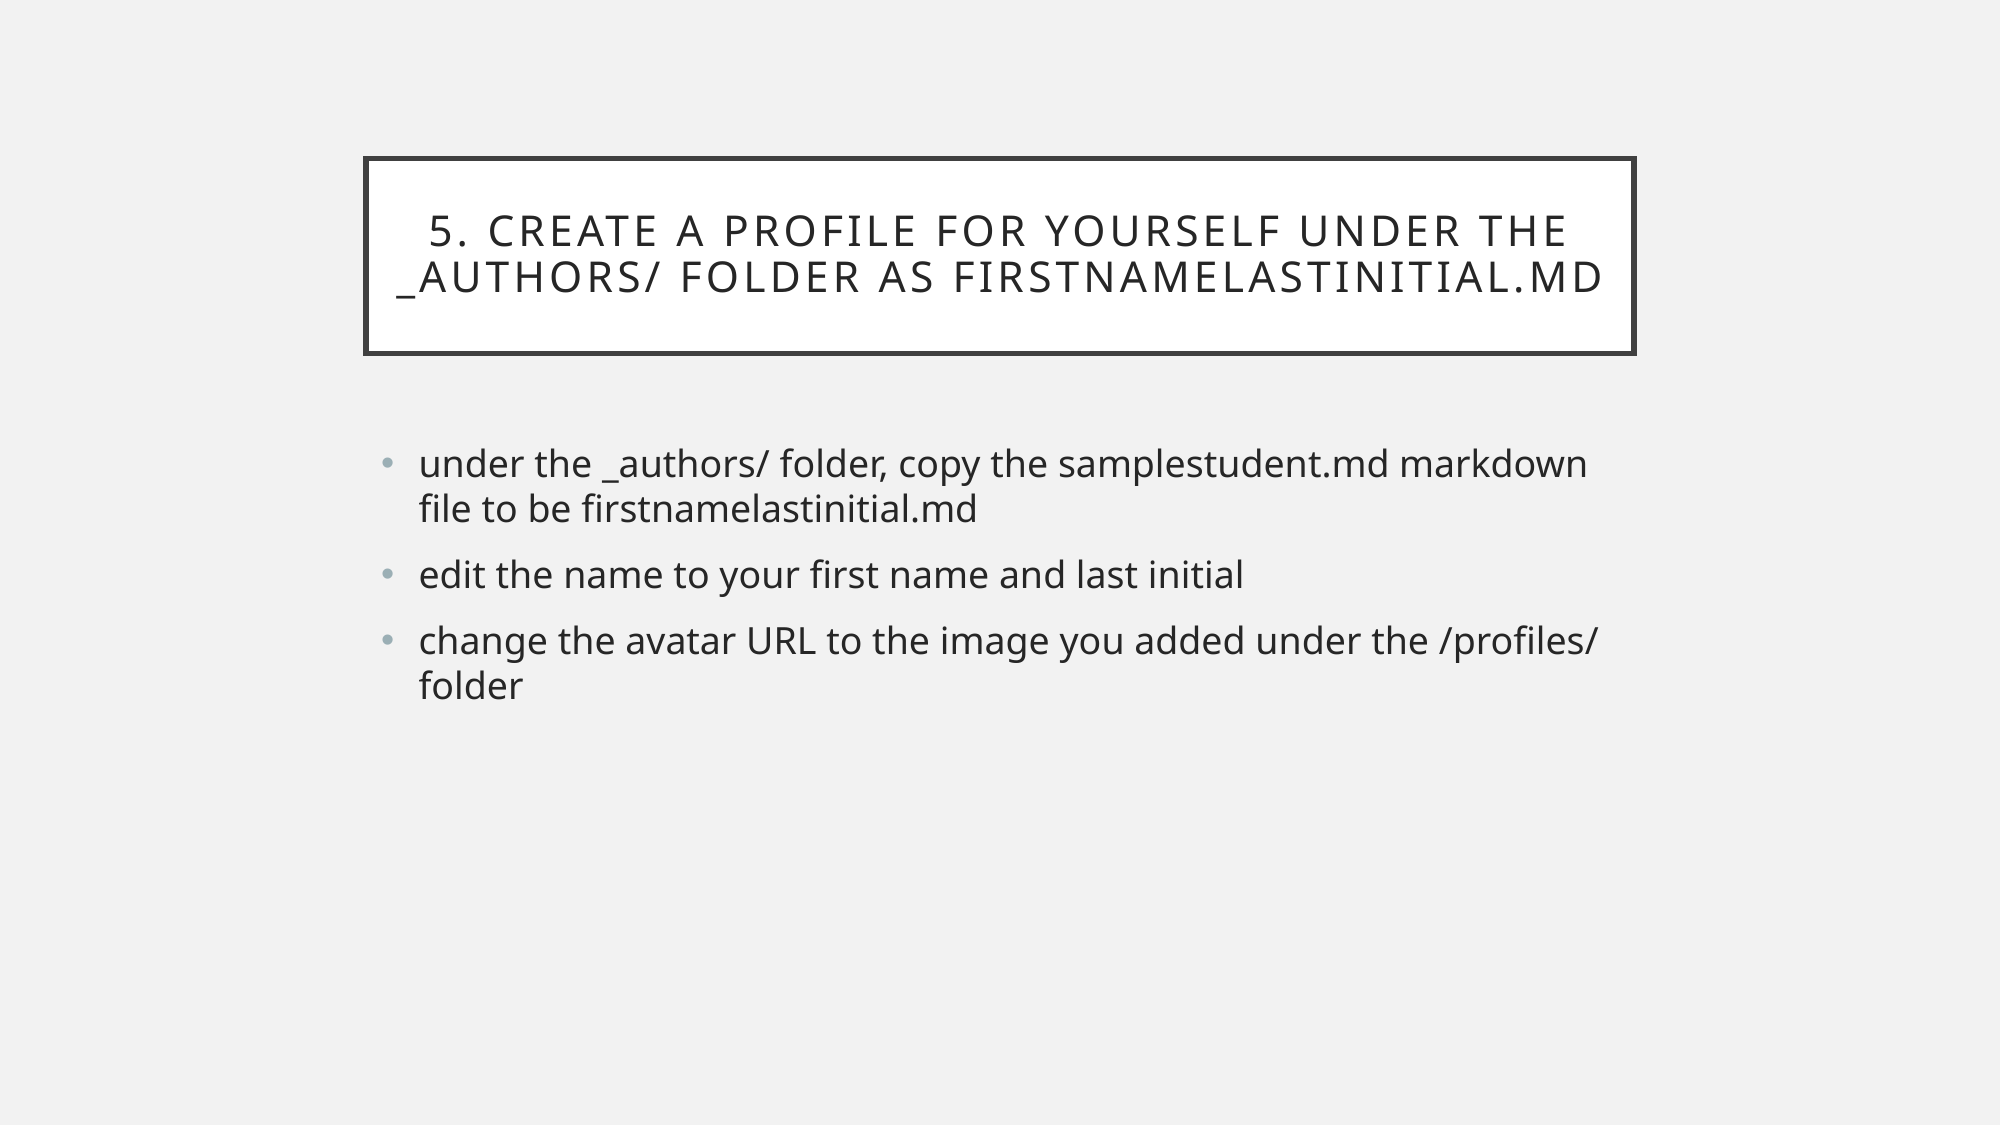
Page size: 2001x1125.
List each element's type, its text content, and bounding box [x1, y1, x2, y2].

title 5. Create a profile for yourself under the _authors/ folder as firstnamelastinitial.md [363, 156, 1637, 356]
list under the _authors/ folder, copy the samplestudent.md markdown file to be firstnamelastinitial.md edit the name to your first name and last initial change the avatar URL to the image you added under the /profiles/ folder [366, 432, 1634, 942]
